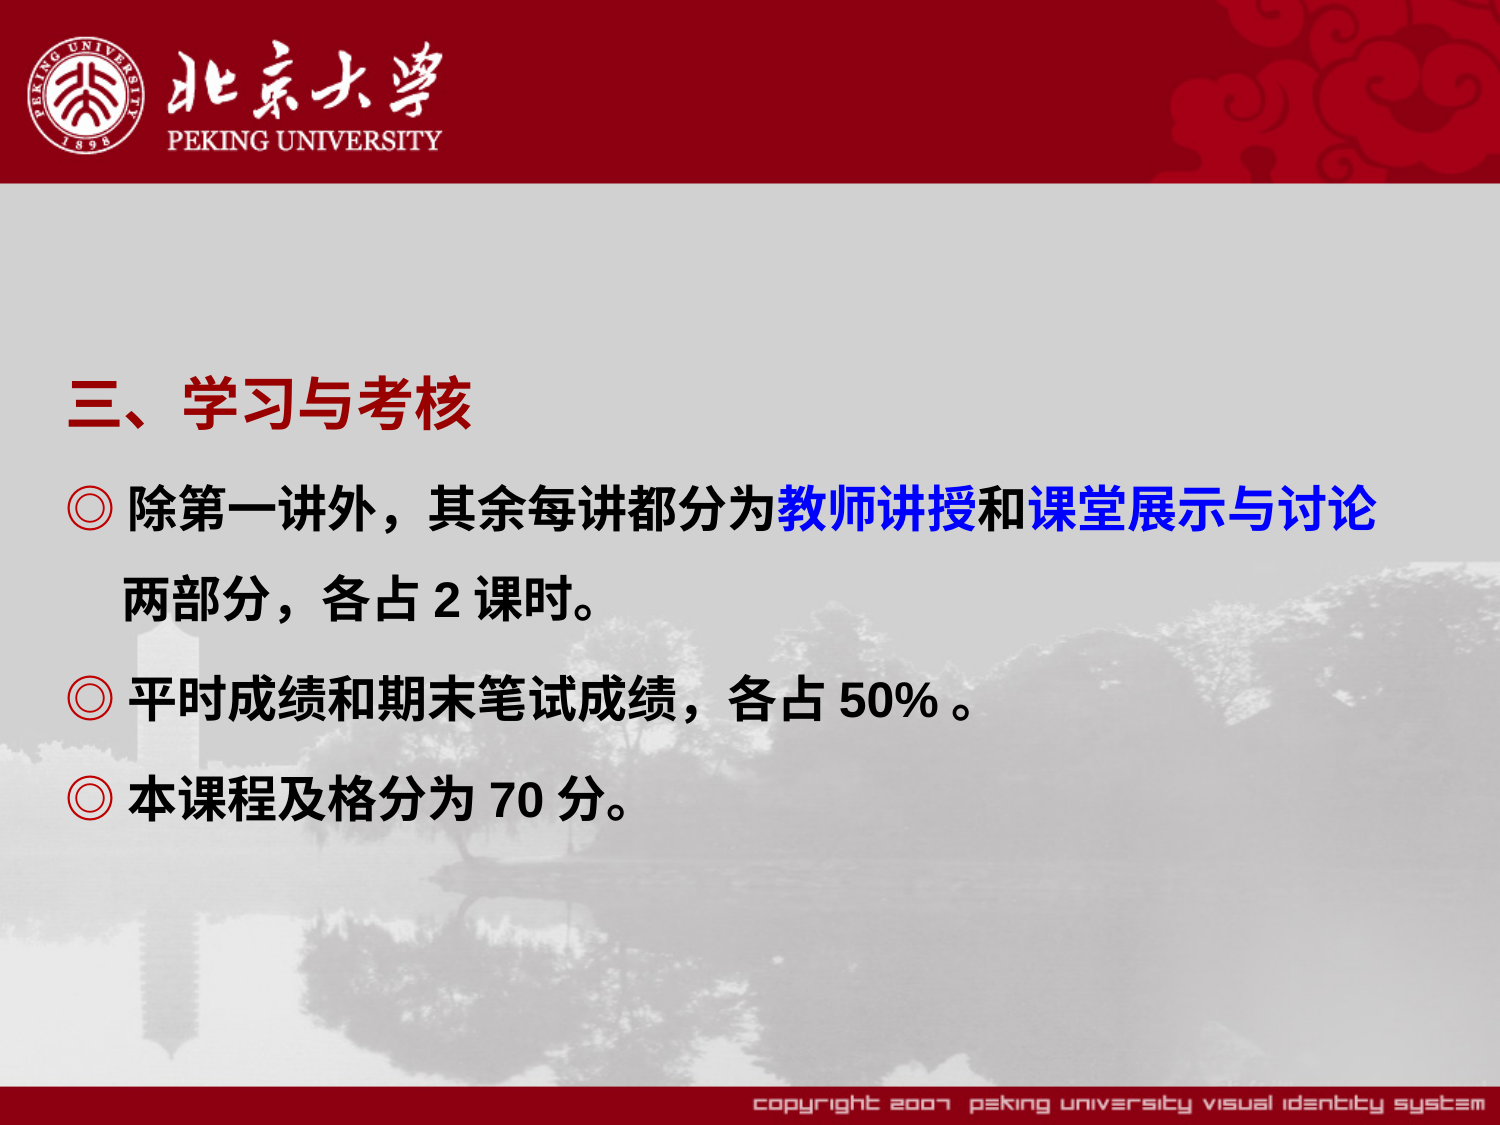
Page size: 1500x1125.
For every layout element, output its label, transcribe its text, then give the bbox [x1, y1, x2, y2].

list 三、学习与考核 ◎除第一讲外，其余每讲都分为教师讲授和课堂展示与讨论两部分，各占2课时。 ◎平时成绩和期末笔试成绩，各占50%。 ◎本课程及格分为70分。 [49, 324, 1426, 851]
picture [0, 0, 1500, 1125]
